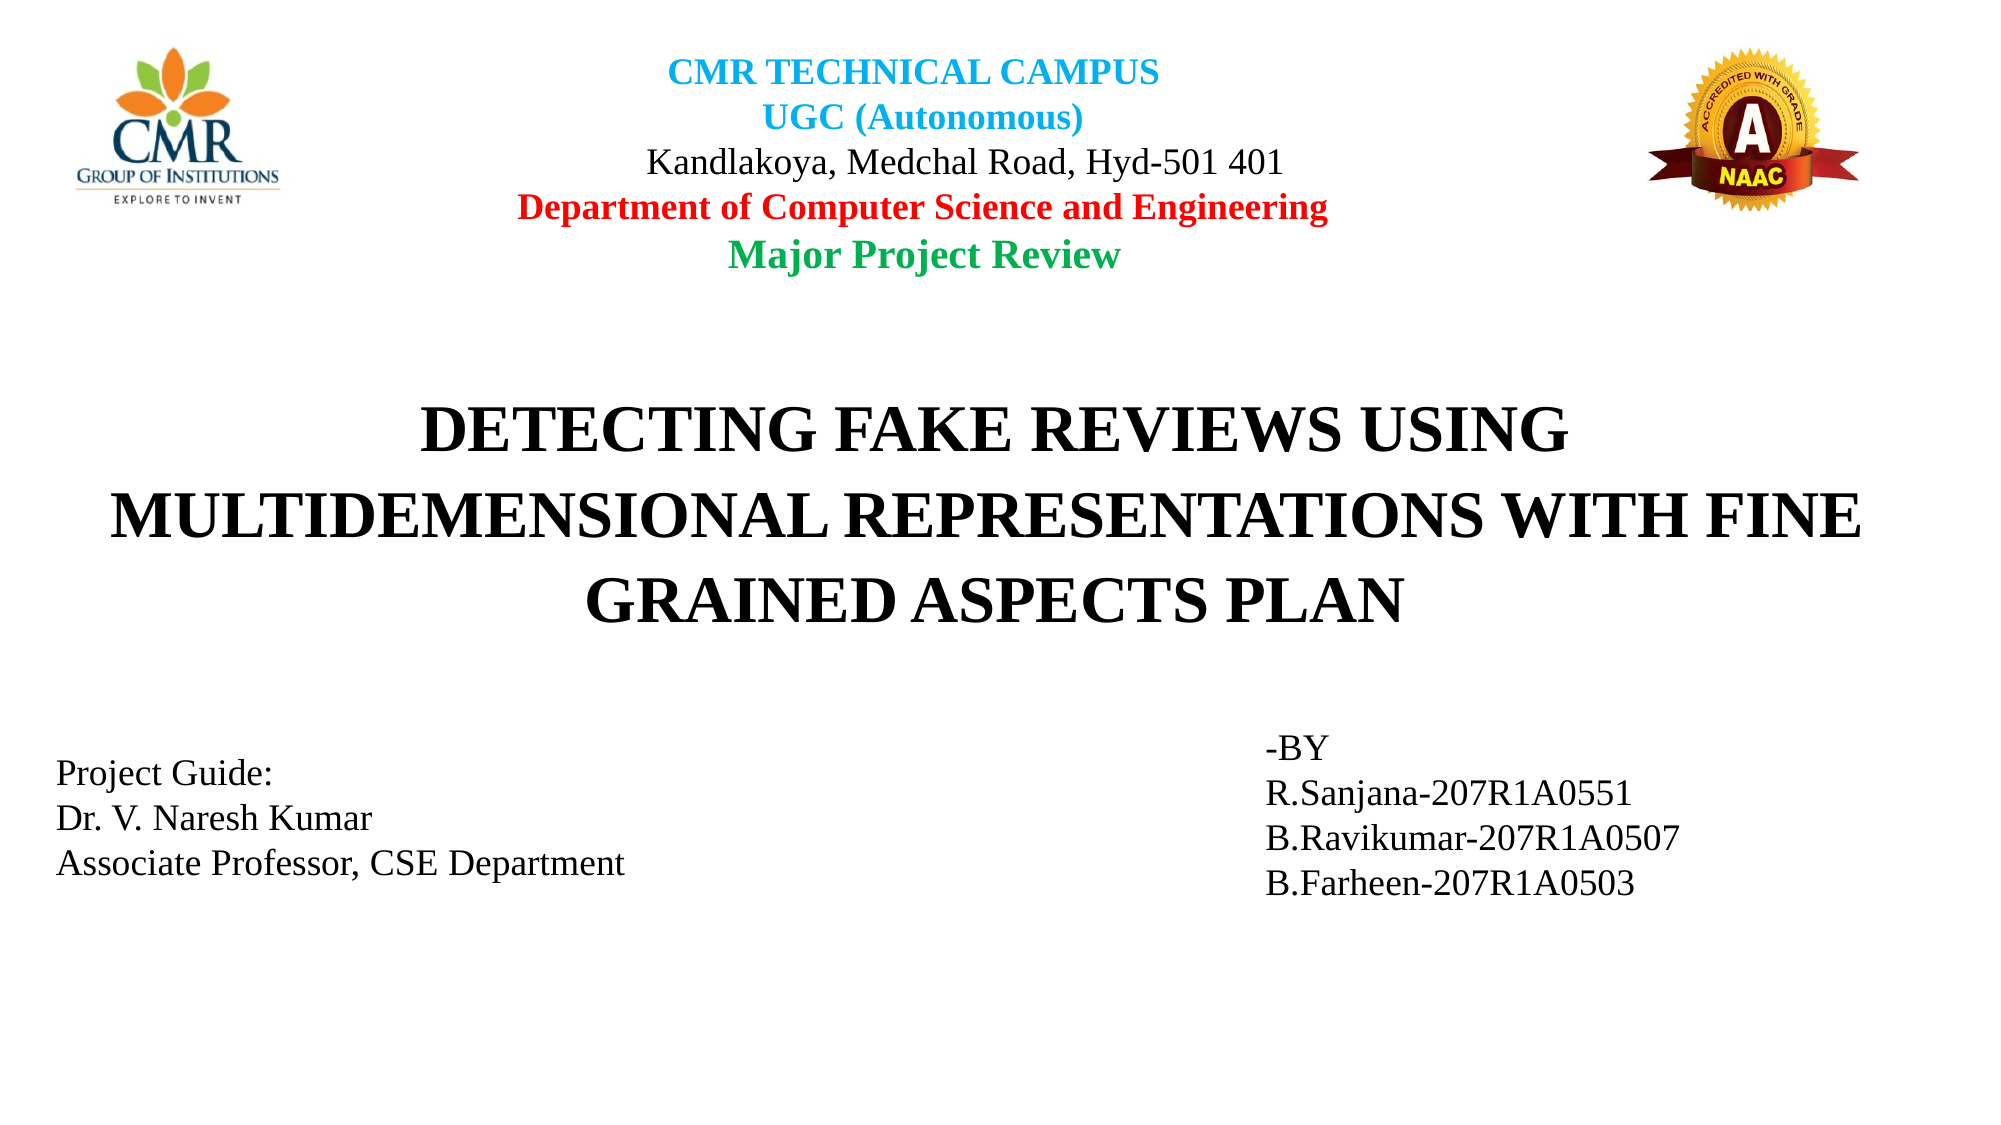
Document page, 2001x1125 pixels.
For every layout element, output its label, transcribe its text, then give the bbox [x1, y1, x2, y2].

text_box Project Guide: Dr. V. Naresh Kumar Associate Professor, CSE Department [41, 741, 822, 1026]
text_box DETECTING FAKE REVIEWS USING MULTIDEMENSIONAL REPRESENTATIONS WITH FINE GRAINED ASPECTS PLAN [0, 371, 1971, 644]
text_box CMR TECHNICAL CAMPUS UGC (Autonomous) Kandlakoya, Medchal Road, Hyd-501 401 Department of Computer Science and Engineering Major Project Review [408, 39, 1409, 285]
text_box -BY R.Sanjana-207R1A0551 B.Ravikumar-207R1A0507 B.Farheen-207R1A0503 [1250, 715, 1859, 911]
picture [1647, 39, 1859, 211]
picture [62, 39, 293, 211]
